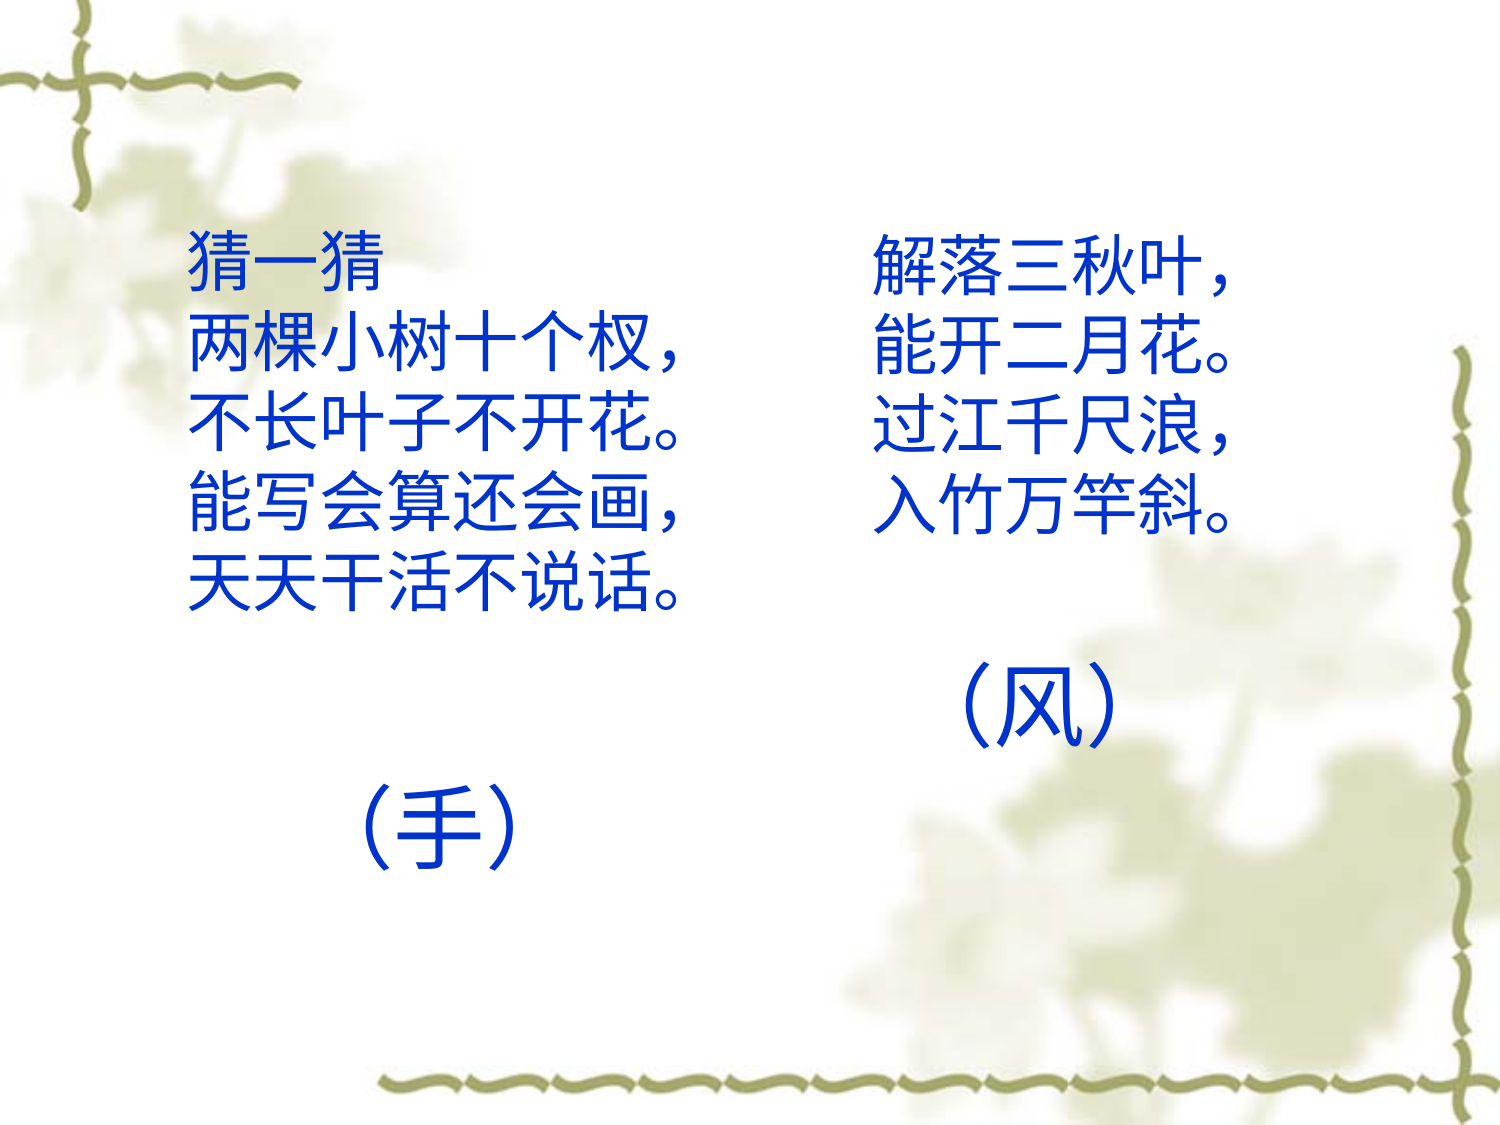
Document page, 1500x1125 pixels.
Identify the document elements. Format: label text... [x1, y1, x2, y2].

text_box 猜一猜 两棵小树十个杈， 不长叶子不开花。 能写会算还会画， 天天干活不说话。 [171, 212, 797, 627]
text_box （手） [287, 763, 600, 888]
picture [0, 0, 1500, 1125]
text_box 解落三秋叶， 能开二月花。 过江千尺浪， 入竹万竿斜。 [856, 215, 1319, 551]
text_box （风） [887, 641, 1288, 767]
